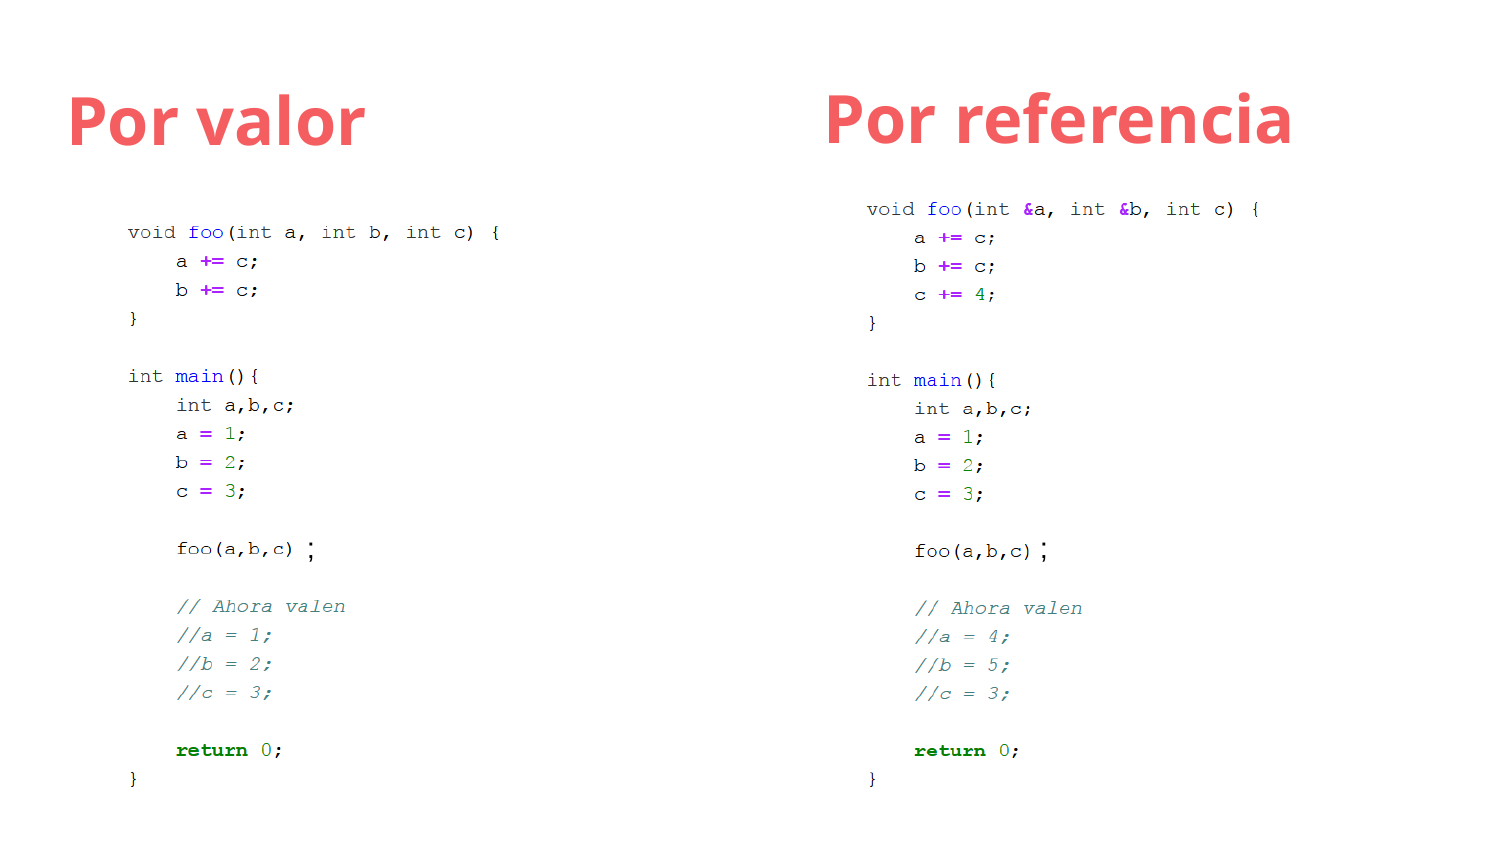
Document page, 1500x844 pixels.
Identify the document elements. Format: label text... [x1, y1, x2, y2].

title Por referencia [808, 61, 1465, 164]
picture [50, 180, 556, 811]
picture [800, 180, 1276, 811]
title Por valor [51, 64, 708, 167]
